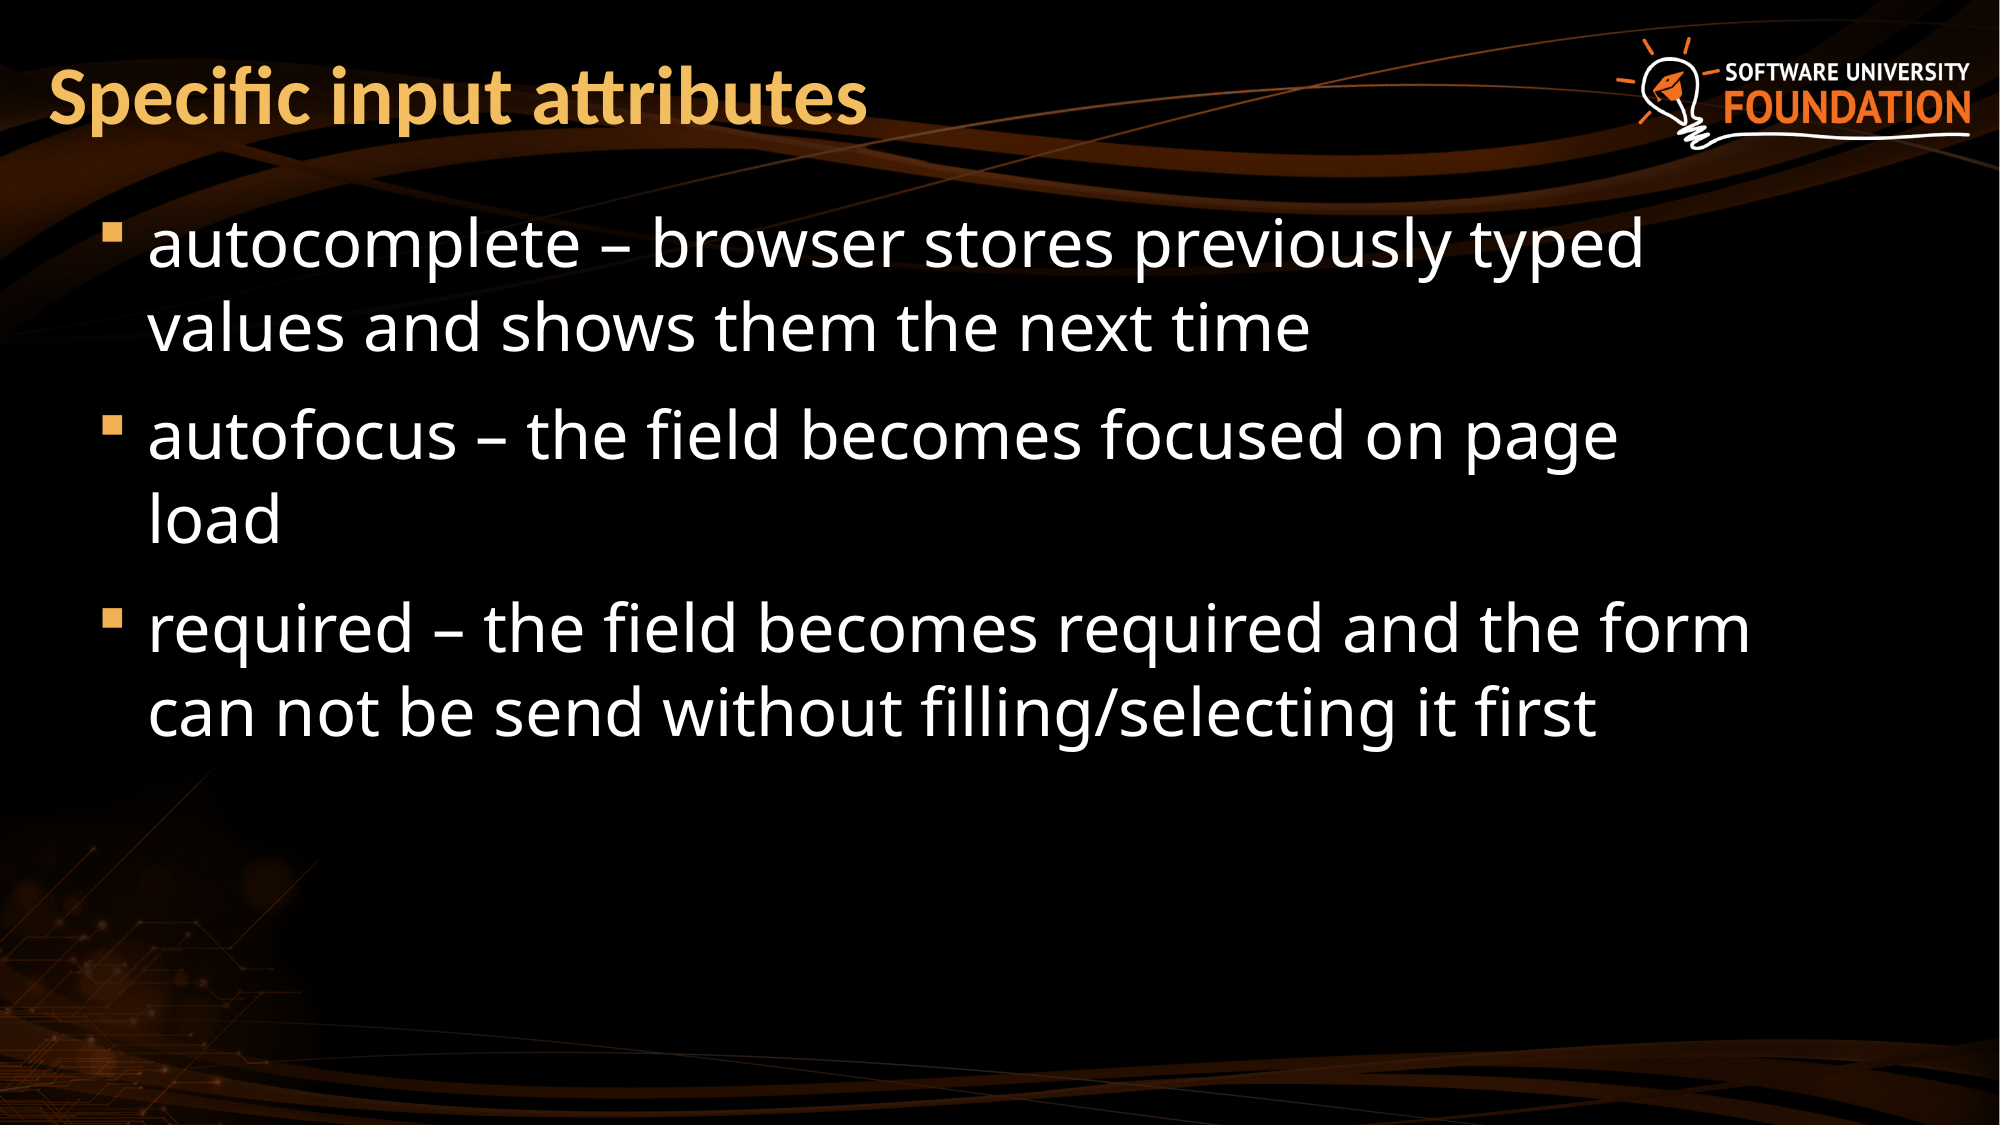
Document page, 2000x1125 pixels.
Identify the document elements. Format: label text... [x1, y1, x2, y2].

picture [0, 0, 2000, 1125]
title Specific input attributes [30, 6, 1602, 189]
text_box autocomplete – browser stores previously typed values and shows them the next time autofocus – the field becomes focused on page load required – the field becomes required and the form can not be send without filling/selecting it first [38, 137, 1776, 688]
